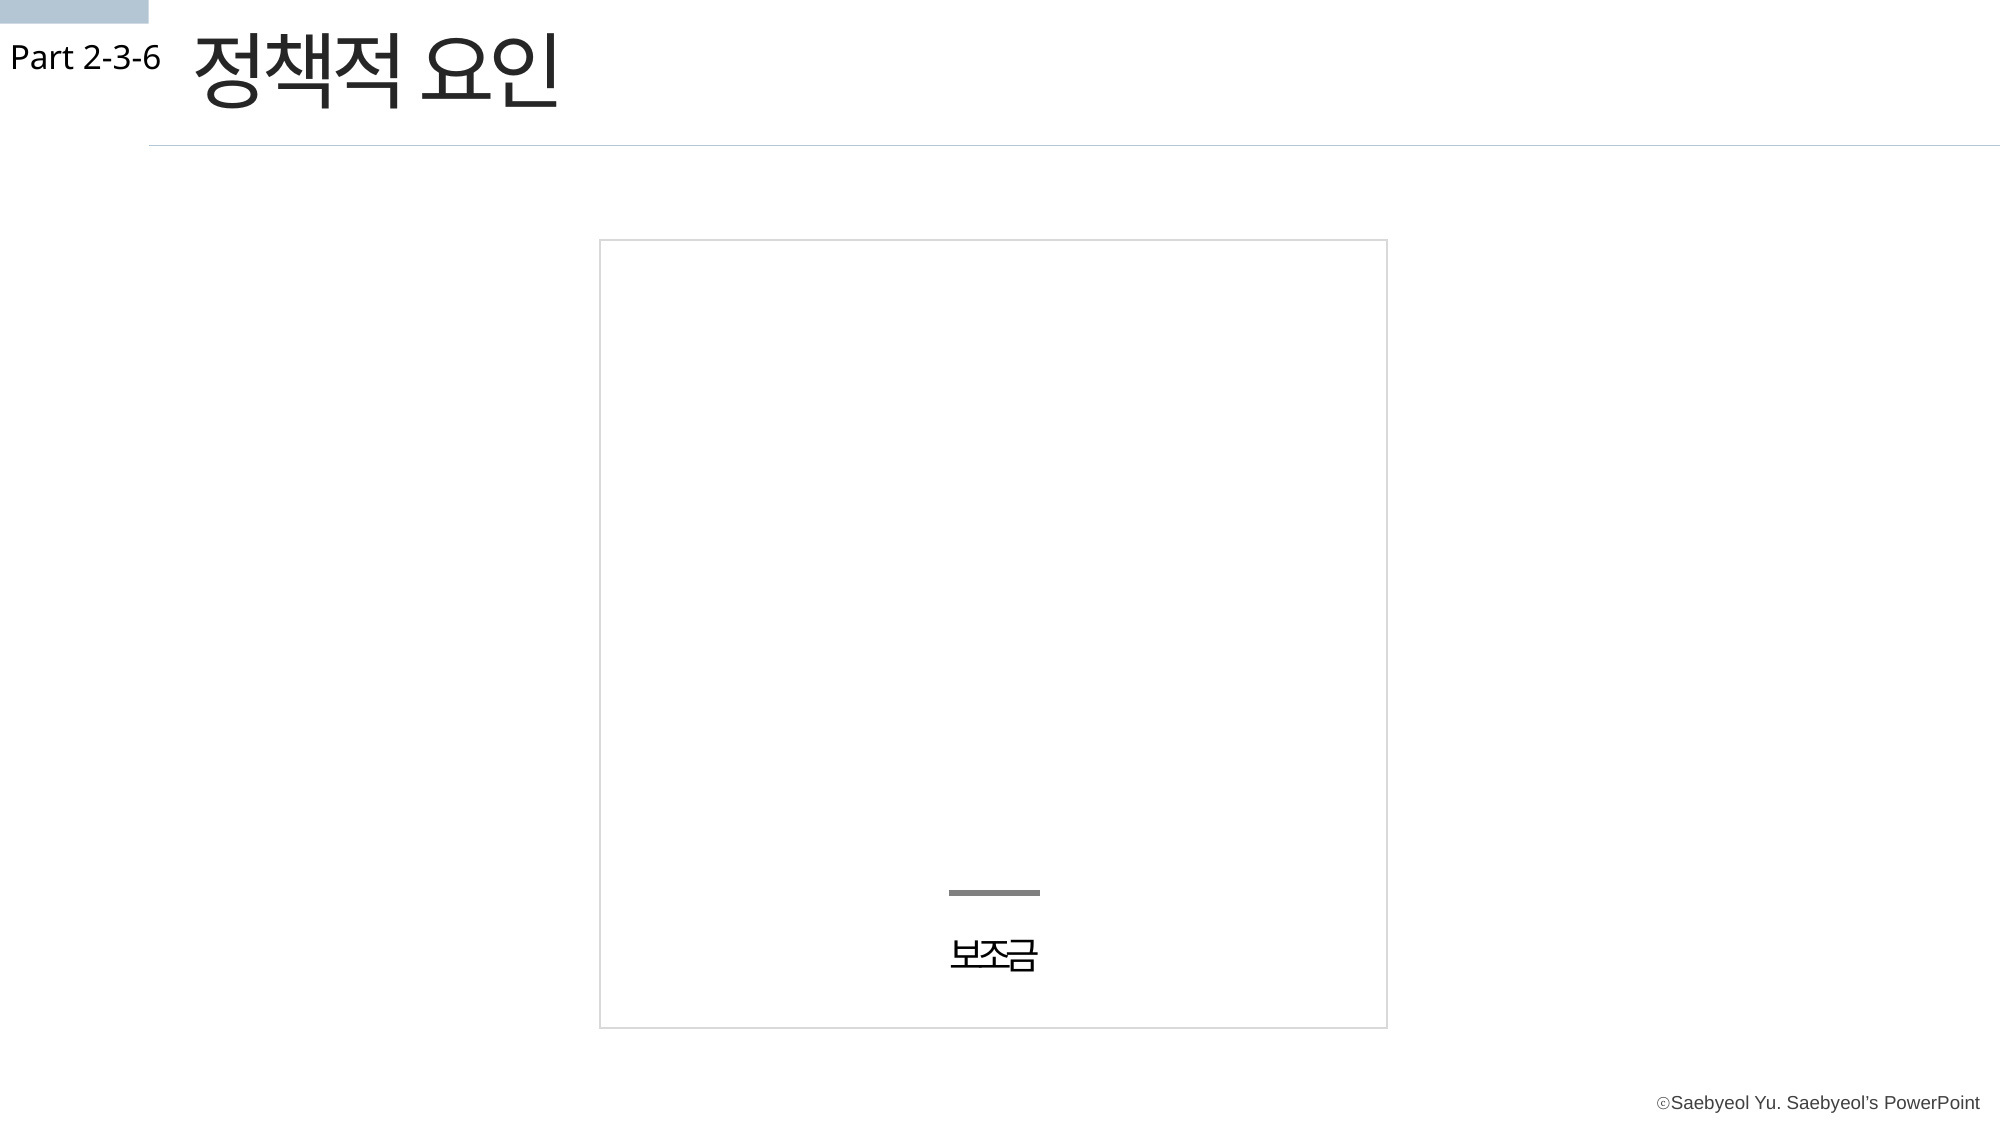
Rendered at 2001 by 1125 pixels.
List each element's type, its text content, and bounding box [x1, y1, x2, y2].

text_box [0, 0, 150, 25]
text_box 보조금 [934, 925, 1055, 985]
text_box 정책적 요인 [176, 11, 581, 127]
text_box Part 2-3-6 [0, 28, 176, 84]
text_box [599, 239, 1388, 1029]
